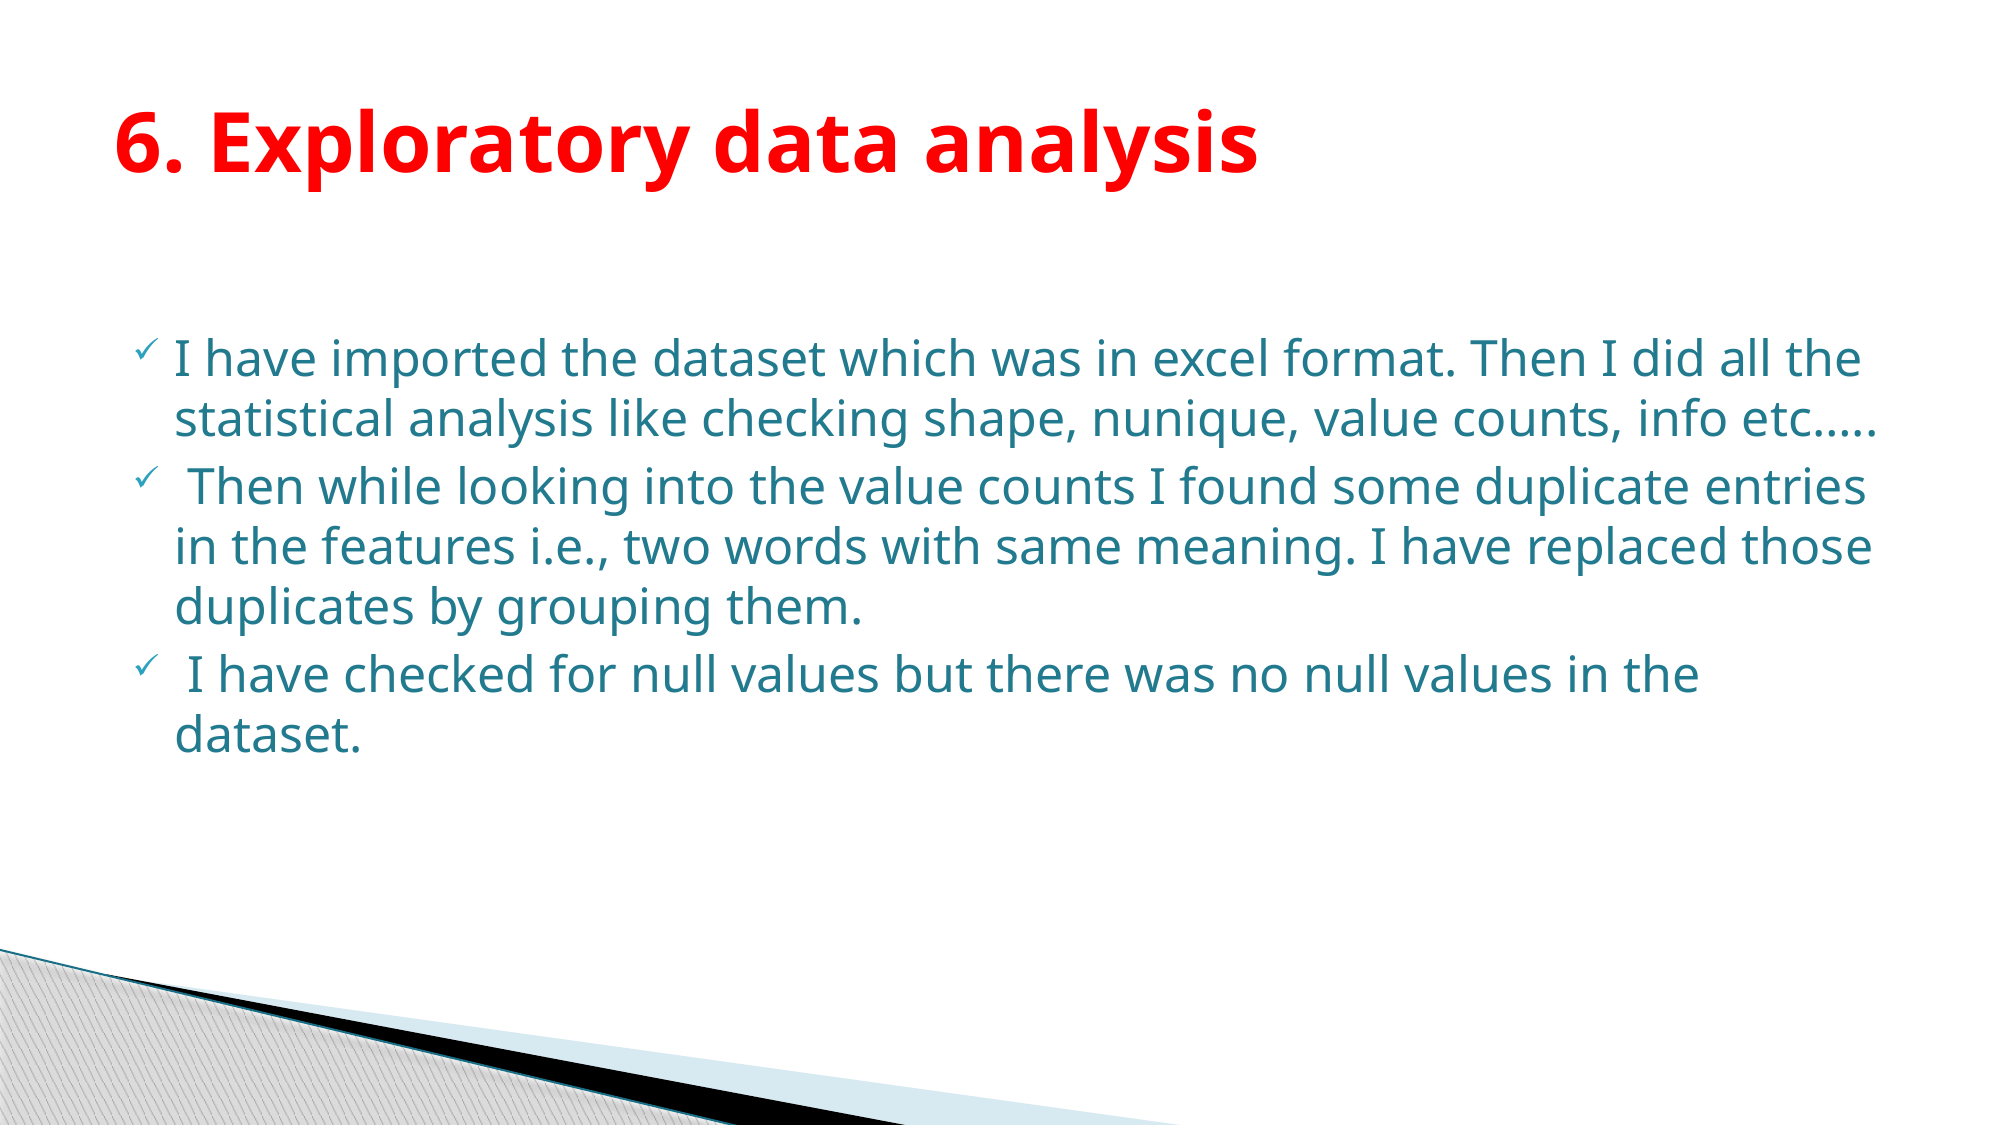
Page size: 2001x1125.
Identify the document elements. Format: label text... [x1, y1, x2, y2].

list I have imported the dataset which was in excel format. Then I did all the statistical analysis like checking shape, nunique, value counts, info etc….. Then while looking into the value counts I found some duplicate entries in the features i.e., two words with same meaning. I have replaced those duplicates by grouping them. I have checked for null values but there was no null values in the dataset. [99, 243, 1900, 986]
title 6. Exploratory data analysis [99, 45, 1900, 233]
